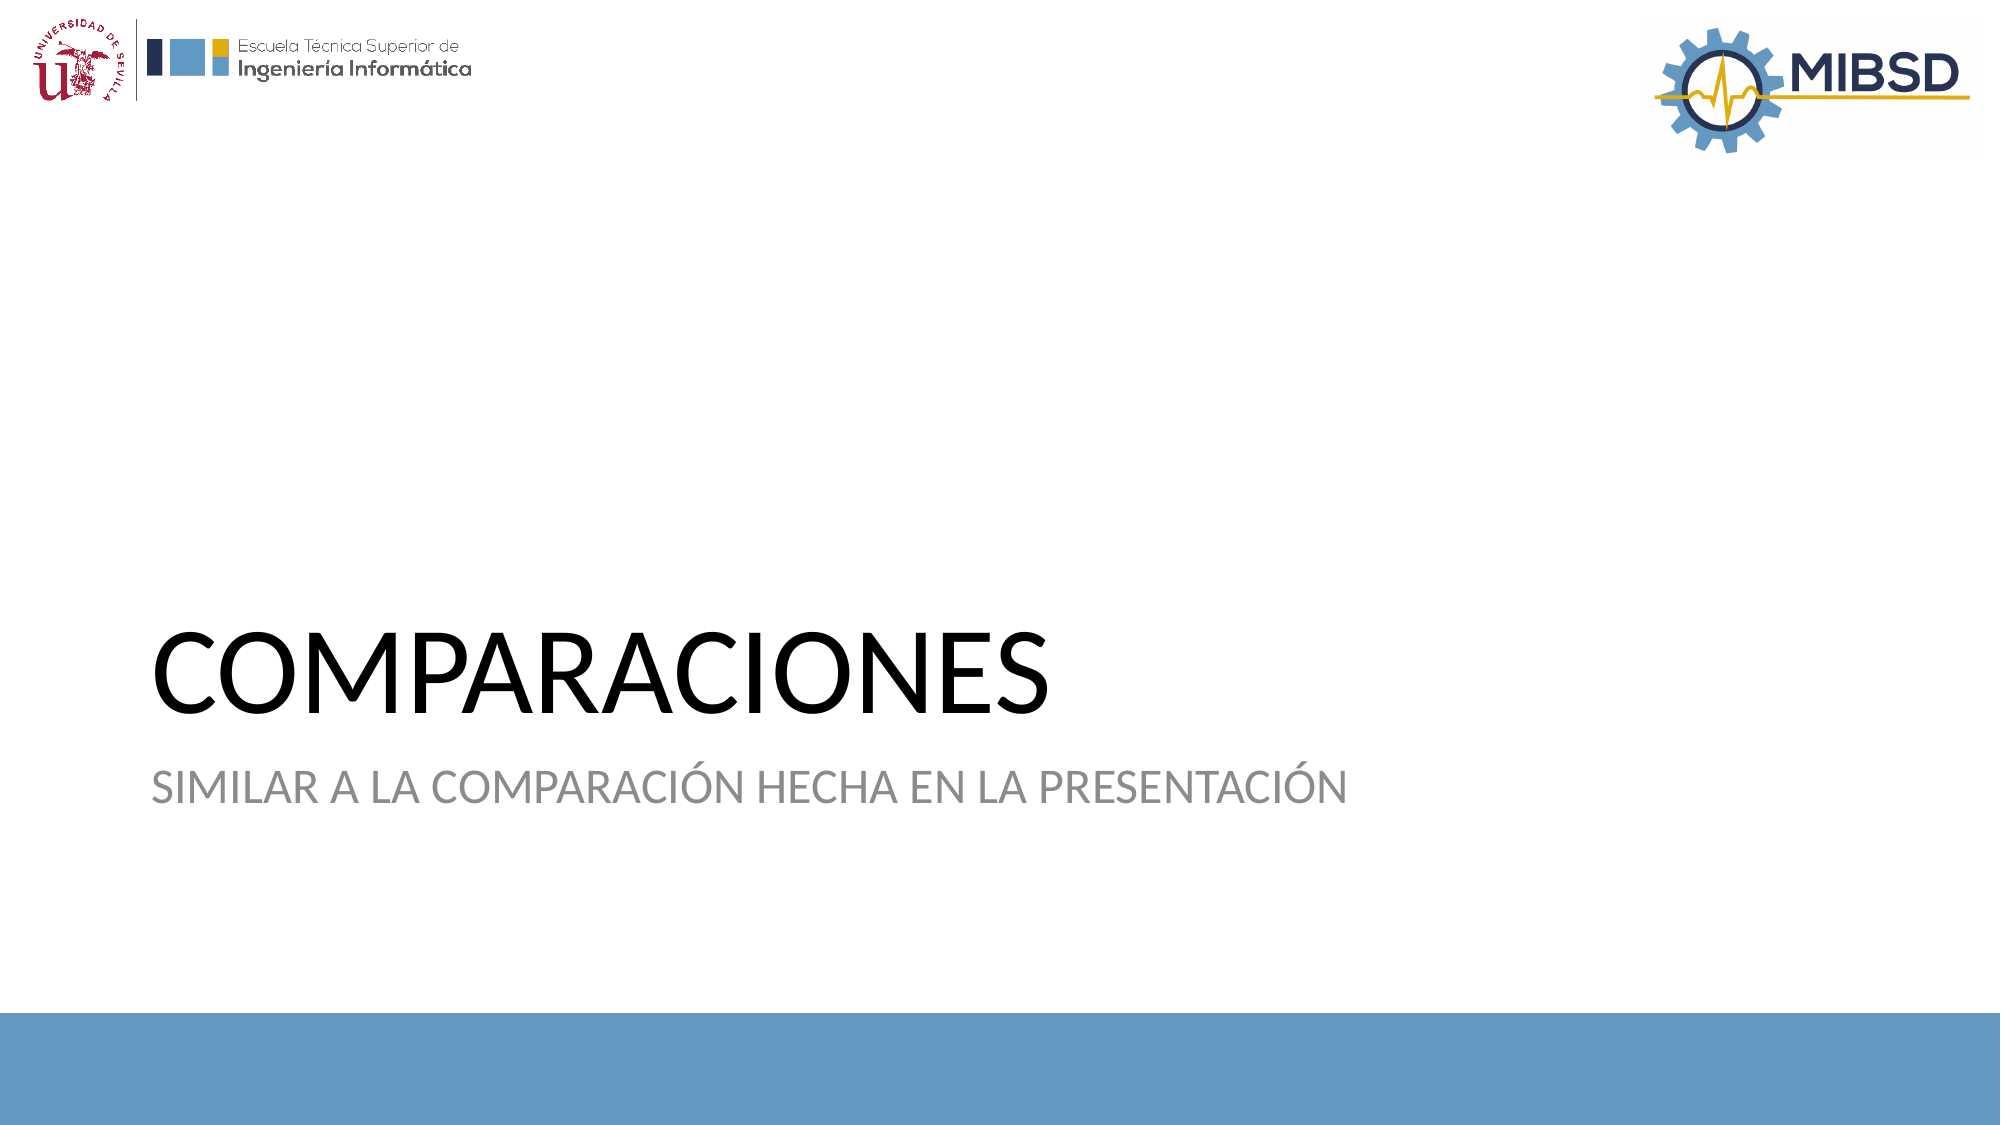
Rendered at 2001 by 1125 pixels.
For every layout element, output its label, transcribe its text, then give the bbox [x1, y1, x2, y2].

title COMPARACIONES [136, 280, 1862, 749]
list SIMILAR A LA COMPARACIÓN HECHA EN LA PRESENTACIÓN [136, 752, 1862, 999]
picture [1646, 17, 1978, 157]
picture [33, 19, 471, 101]
